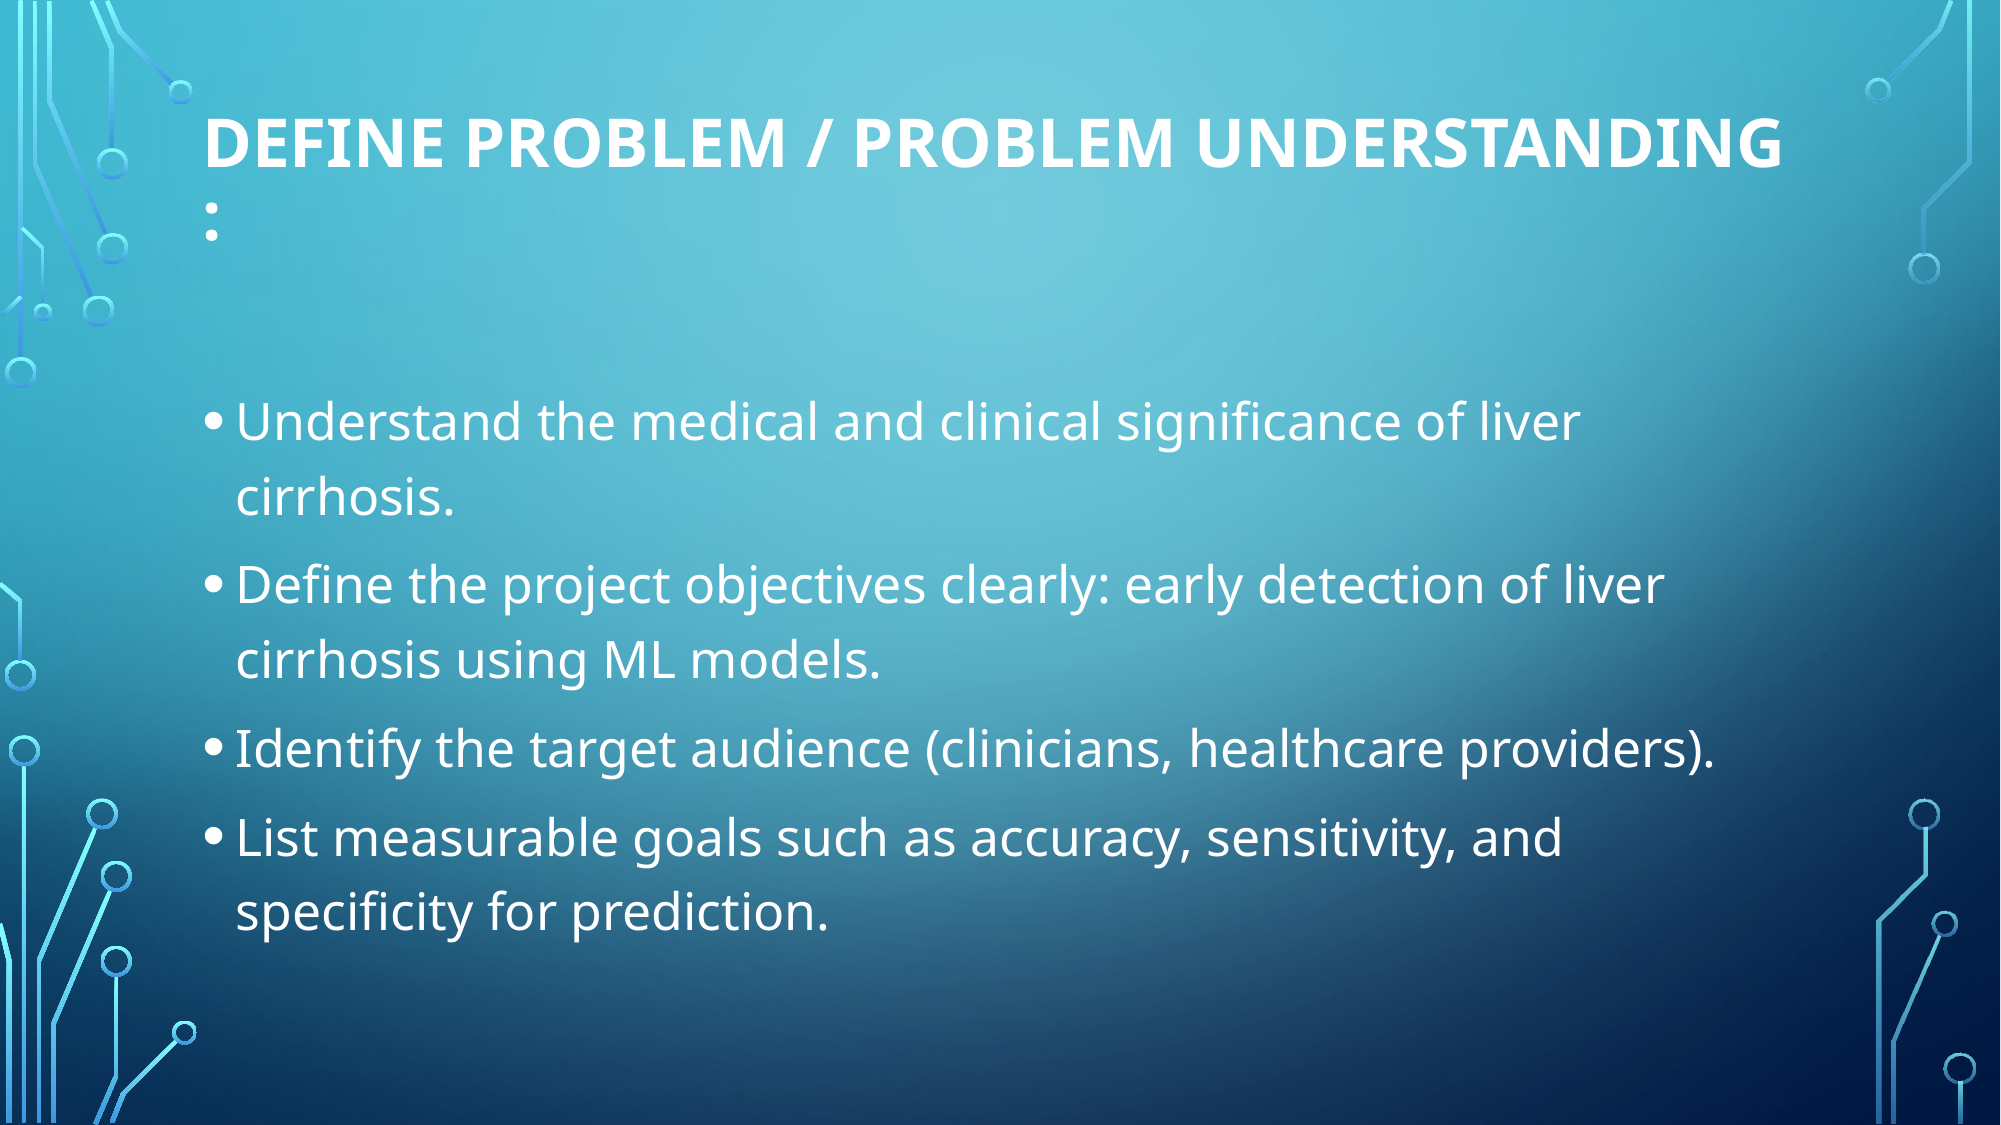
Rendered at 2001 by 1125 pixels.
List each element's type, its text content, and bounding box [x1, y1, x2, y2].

list Understand the medical and clinical significance of liver cirrhosis. Define the project objectives clearly: early detection of liver cirrhosis using ML models. Identify the target audience (clinicians, healthcare providers). List measurable goals such as accuracy, sensitivity, and specificity for prediction. [187, 369, 1813, 950]
title Define Problem / Problem Understanding : [187, 101, 1813, 344]
